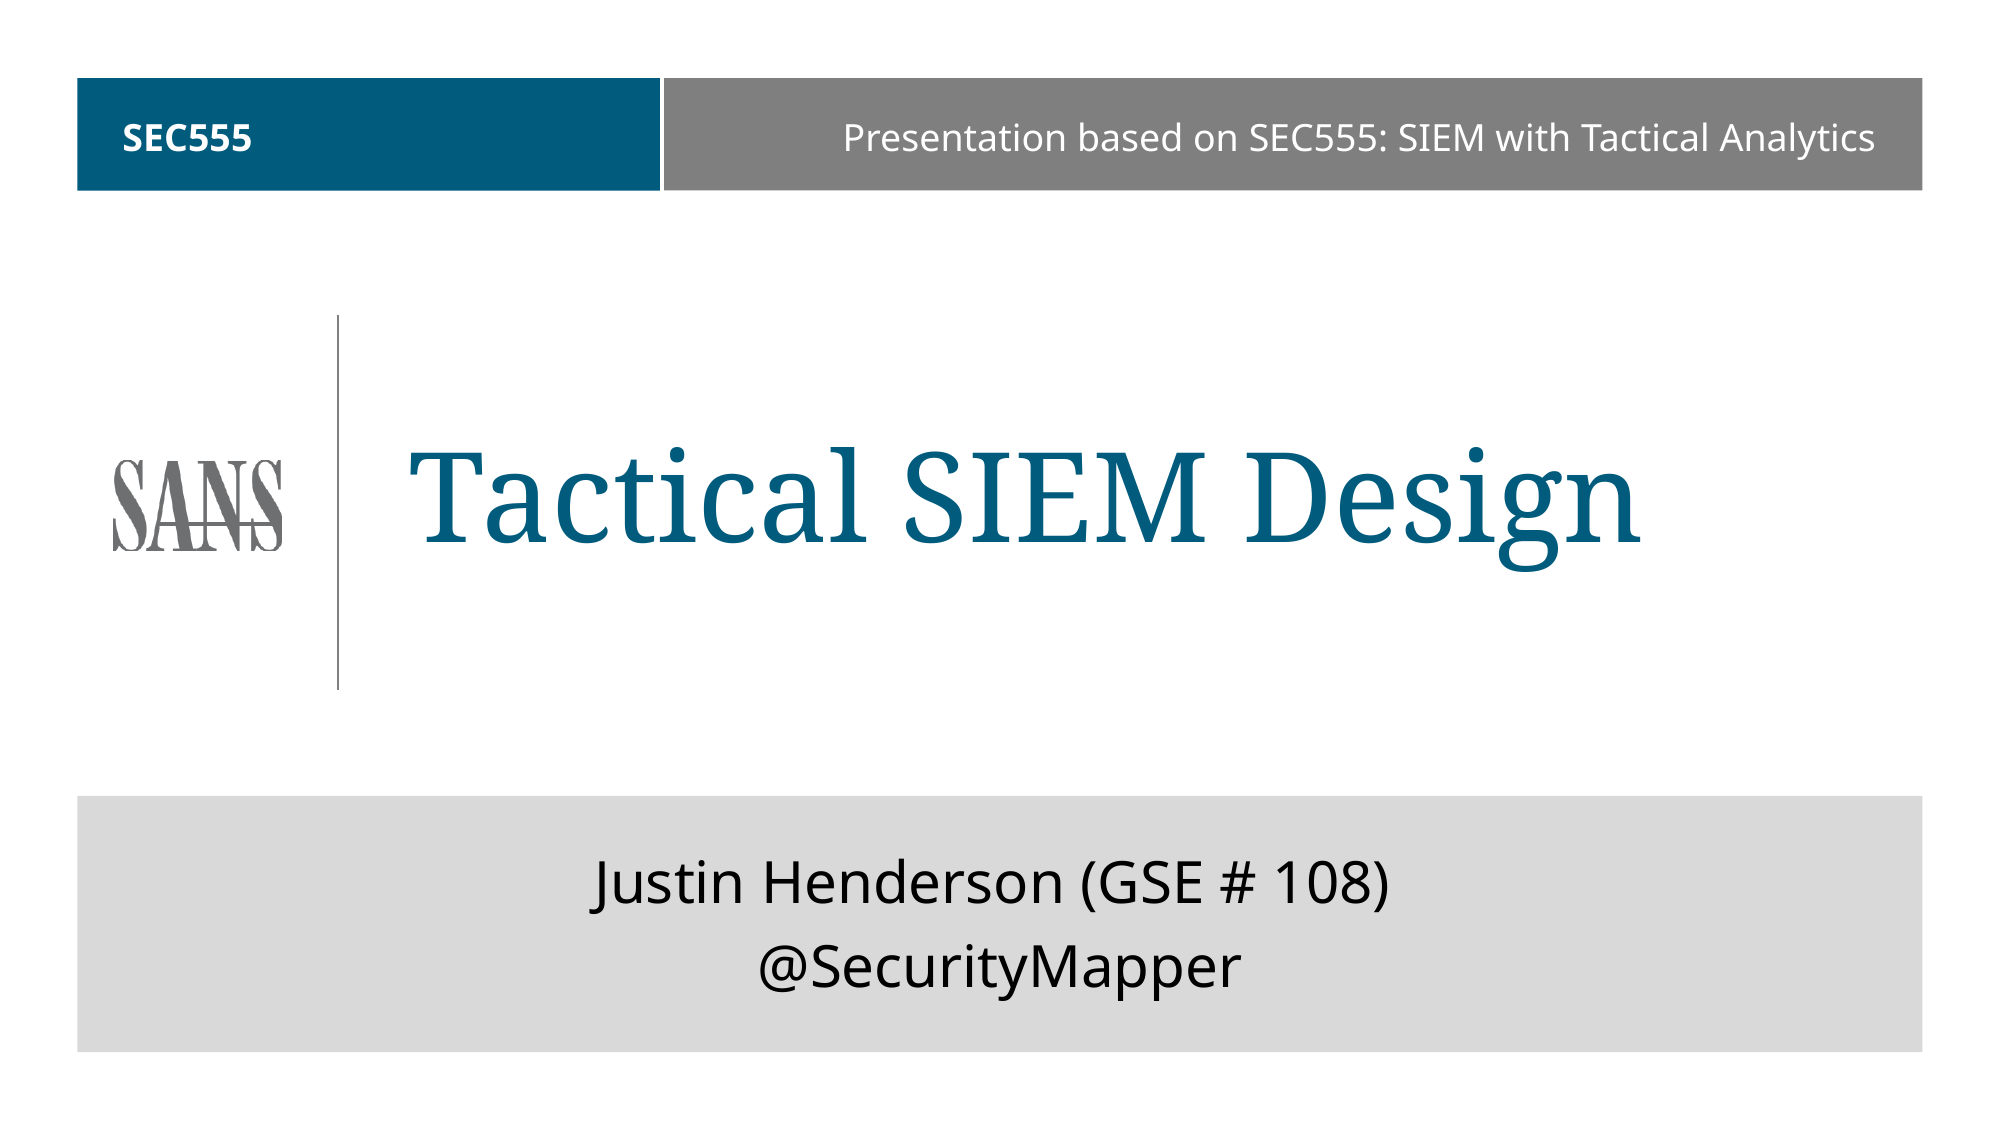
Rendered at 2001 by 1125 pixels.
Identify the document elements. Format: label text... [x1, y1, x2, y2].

list Presentation based on SEC555: SIEM with Tactical Analytics [689, 78, 1892, 191]
title SEC555 [107, 78, 663, 191]
list Tactical SIEM Design [393, 315, 1901, 690]
list Justin Henderson (GSE # 108) @SecurityMapper [77, 844, 1923, 1009]
